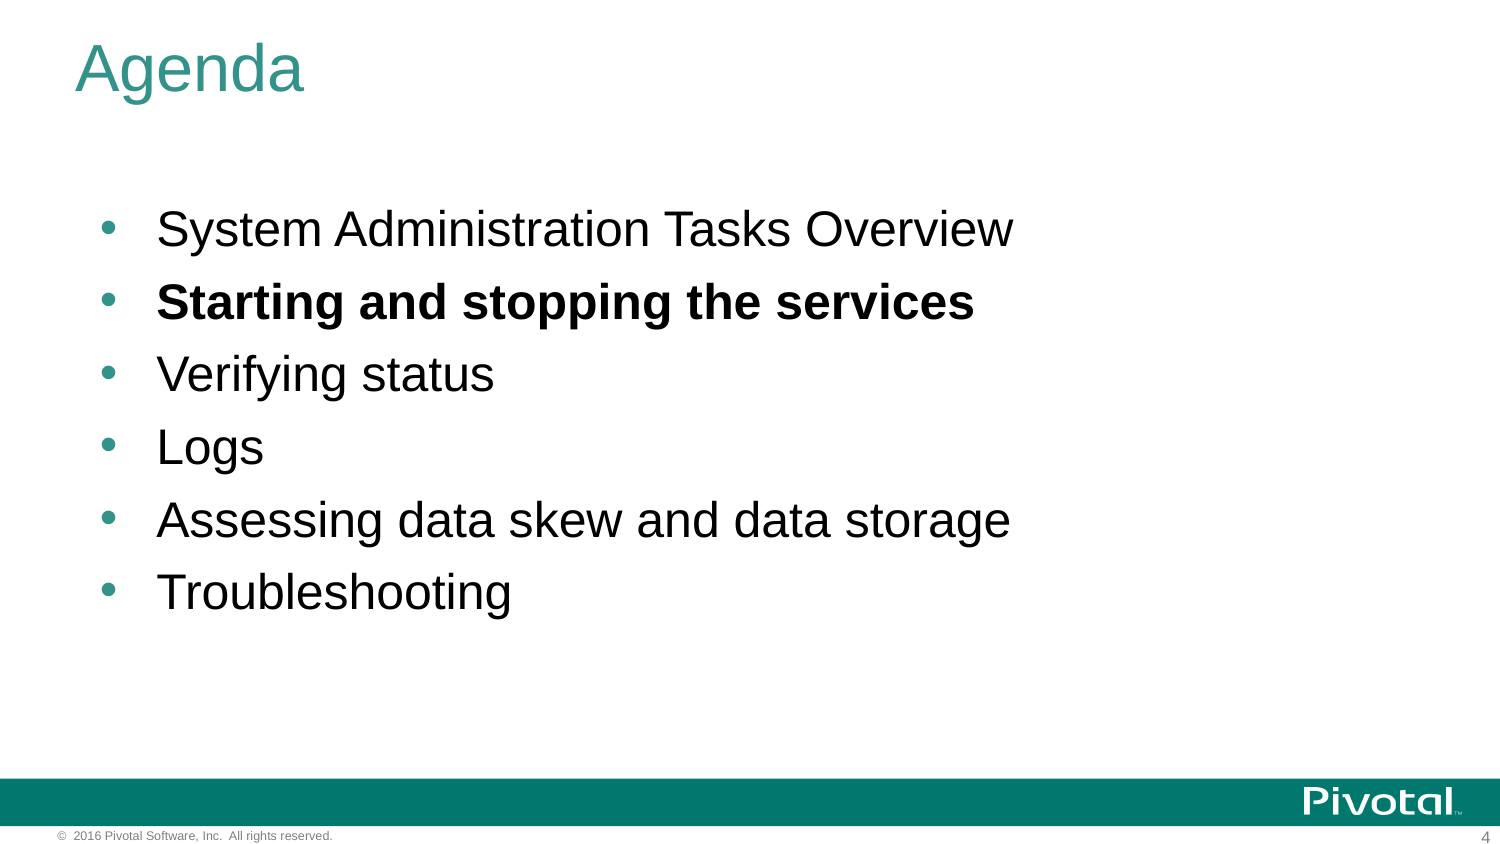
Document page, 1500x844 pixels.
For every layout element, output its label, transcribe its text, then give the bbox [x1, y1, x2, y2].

title Agenda [75, 33, 1425, 175]
list System Administration Tasks Overview Starting and stopping the services Verifying status Logs Assessing data skew and data storage Troubleshooting [75, 196, 1425, 754]
picture [1304, 787, 1462, 815]
